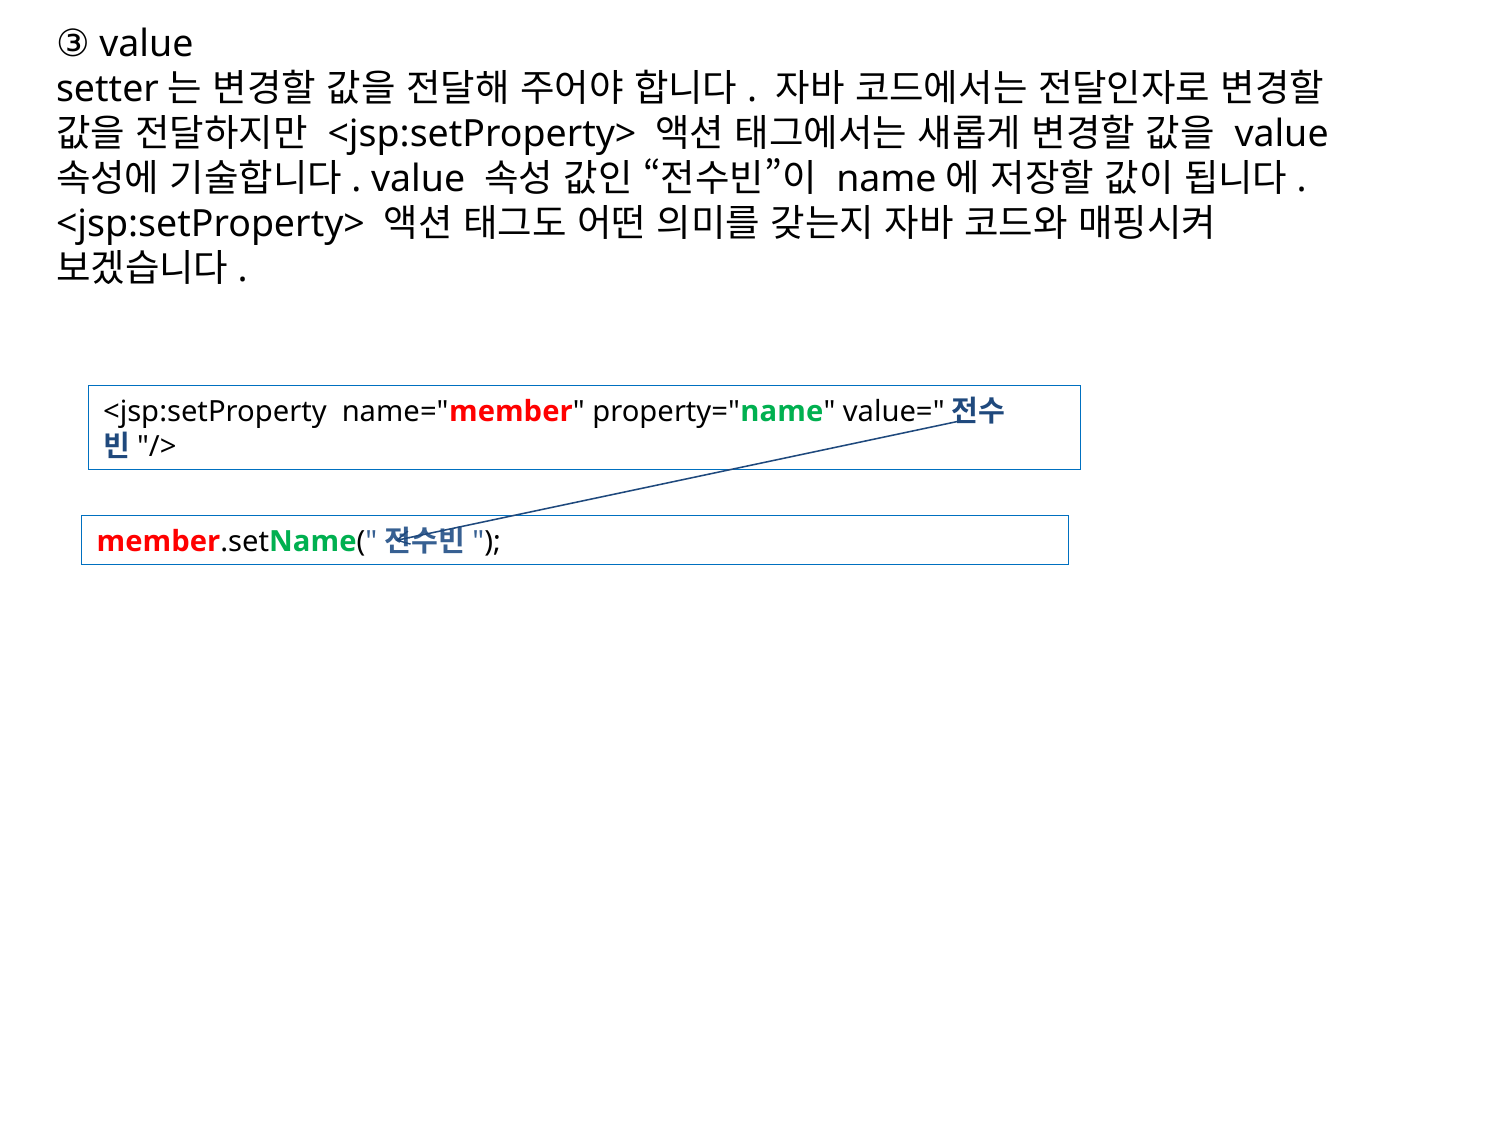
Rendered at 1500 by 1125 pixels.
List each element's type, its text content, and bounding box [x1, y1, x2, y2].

text_box ③ value setter는 변경할 값을 전달해 주어야 합니다. 자바 코드에서는 전달인자로 변경할 값을 전달하지만 <jsp:setProperty> 액션 태그에서는 새롭게 변경할 값을 value 속성에 기술합니다. value 속성 값인 “전수빈”이 name에 저장할 값이 됩니다. <jsp:setProperty> 액션 태그도 어떤 의미를 갖는지 자바 코드와 매핑시켜 보겠습니다. [41, 11, 1400, 296]
text_box member.setName("전수빈"); [81, 515, 1069, 565]
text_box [395, 420, 960, 541]
text_box <jsp:setProperty name="member" property="name" value="전수빈"/> [88, 385, 1081, 470]
